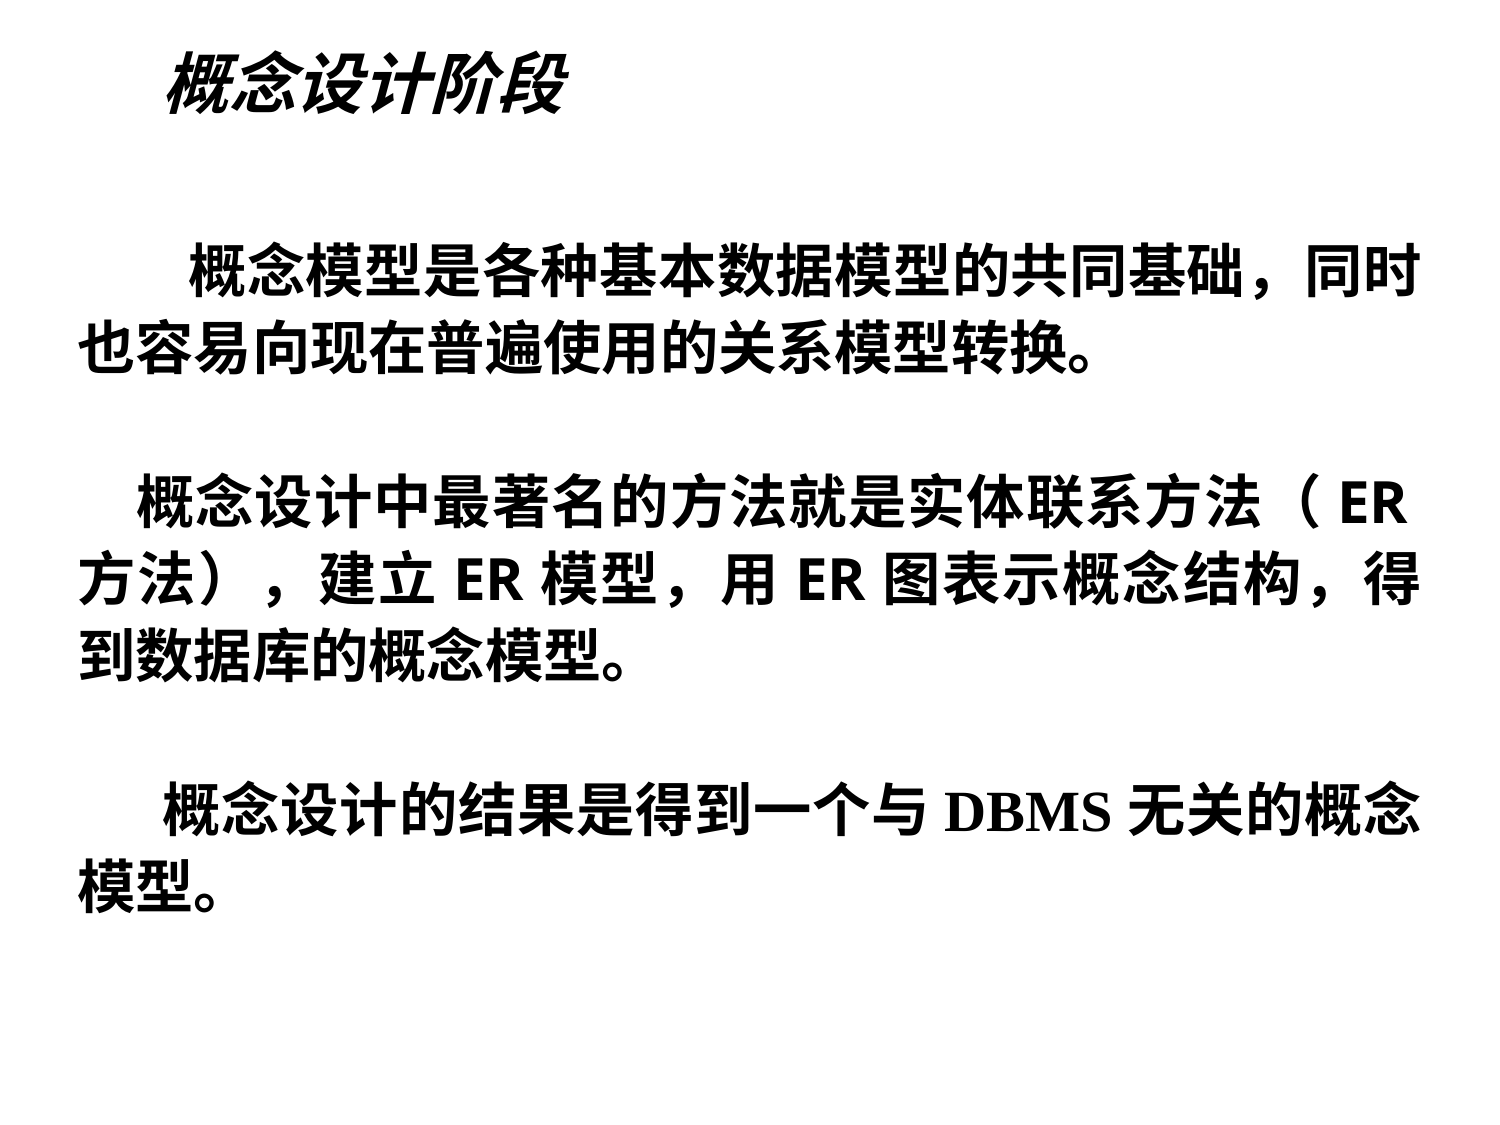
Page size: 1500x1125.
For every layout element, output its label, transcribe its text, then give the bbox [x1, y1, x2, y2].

title 概念设计阶段 [162, 12, 1376, 149]
list 概念模型是各种基本数据模型的共同基础，同时也容易向现在普遍使用的关系模型转换。 概念设计中最著名的方法就是实体联系方法（ER方法），建立ER模型，用ER图表示概念结构，得到数据库的概念模型。 概念设计的结果是得到一个与DBMS无关的概念模型。 [62, 149, 1438, 1026]
